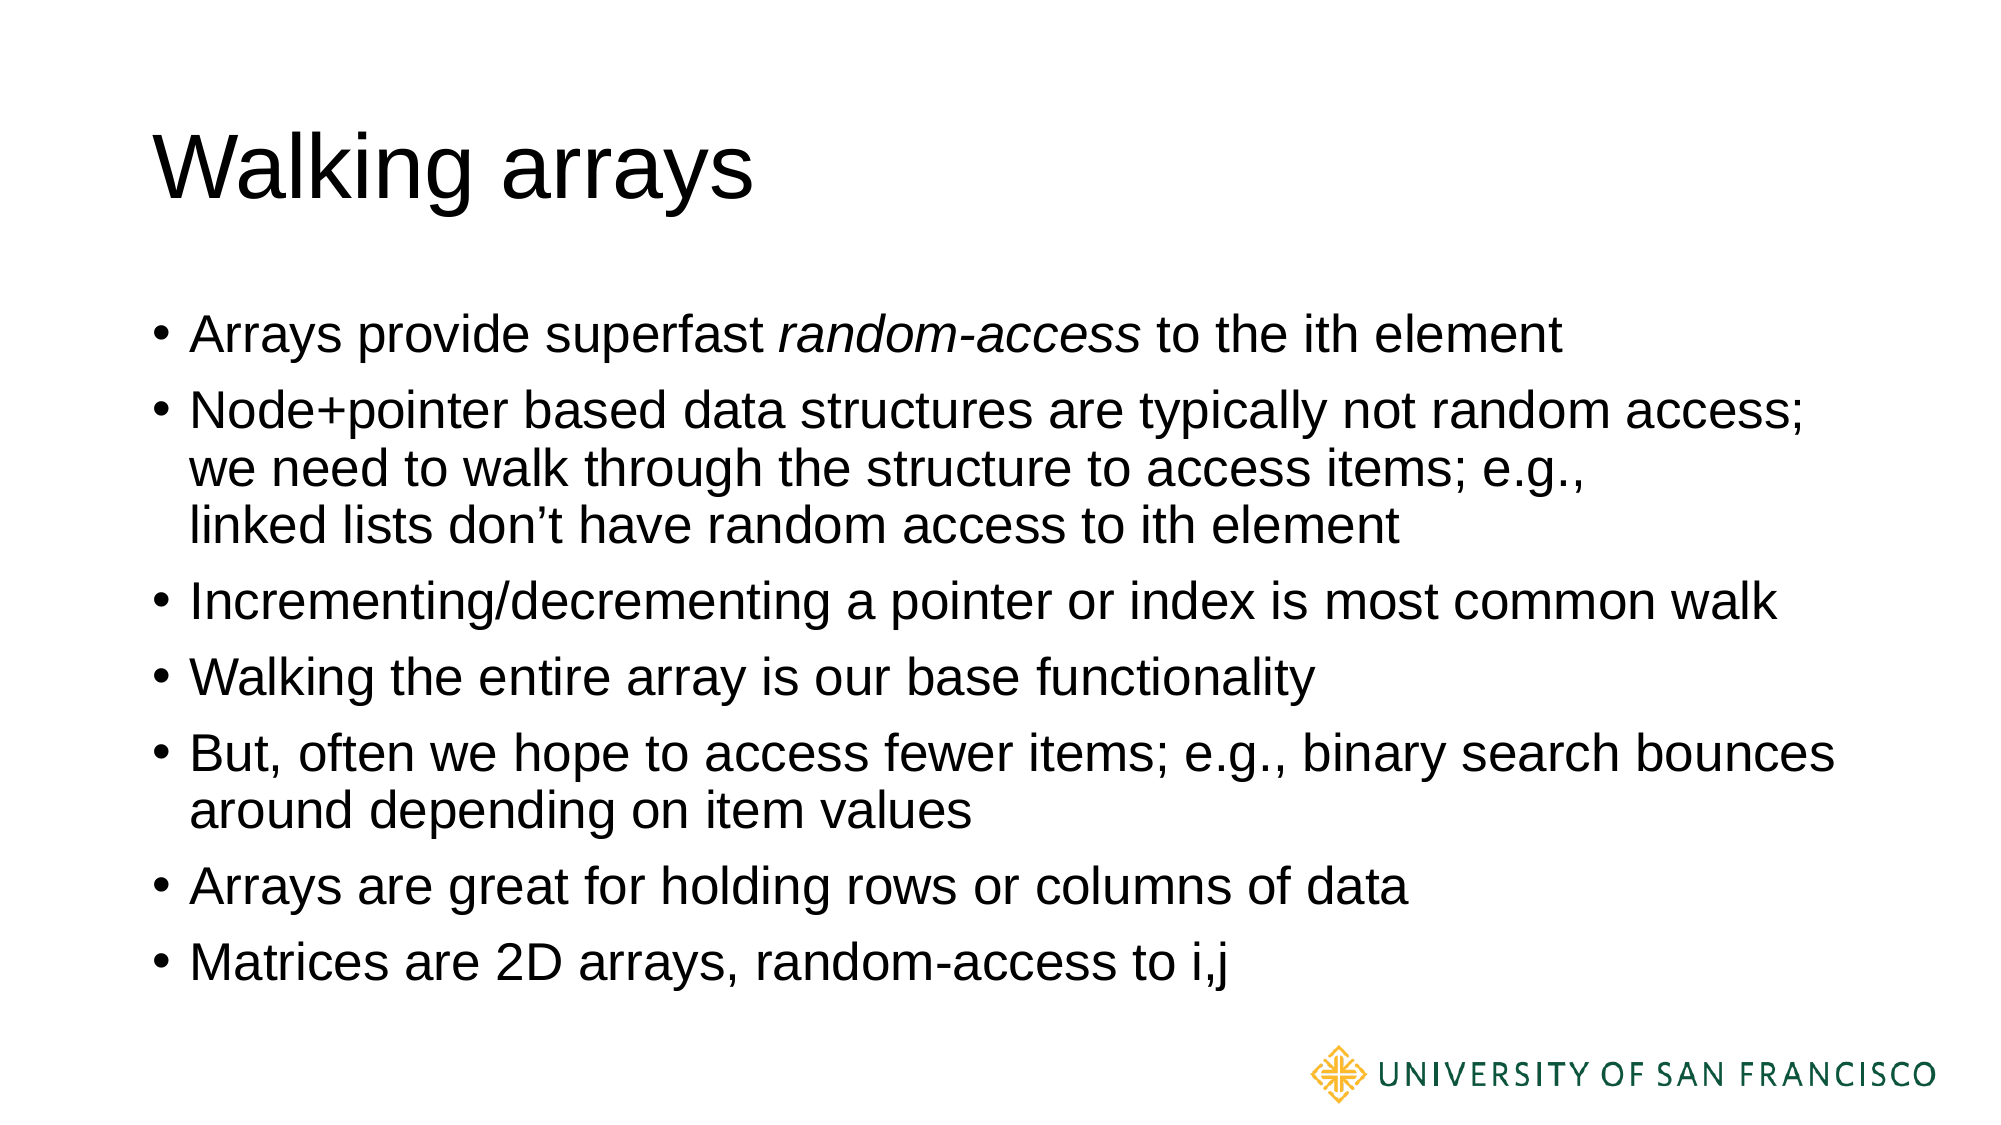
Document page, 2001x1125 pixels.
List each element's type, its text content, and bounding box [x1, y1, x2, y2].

list Arrays provide superfast random-access to the ith element Node+pointer based data structures are typically not random access; we need to walk through the structure to access items; e.g., linked lists don’t have random access to ith element Incrementing/decrementing a pointer or index is most common walk Walking the entire array is our base functionality But, often we hope to access fewer items; e.g., binary search bounces around depending on item values Arrays are great for holding rows or columns of data Matrices are 2D arrays, random-access to i,j [137, 299, 1863, 1014]
title Walking arrays [137, 59, 1863, 278]
